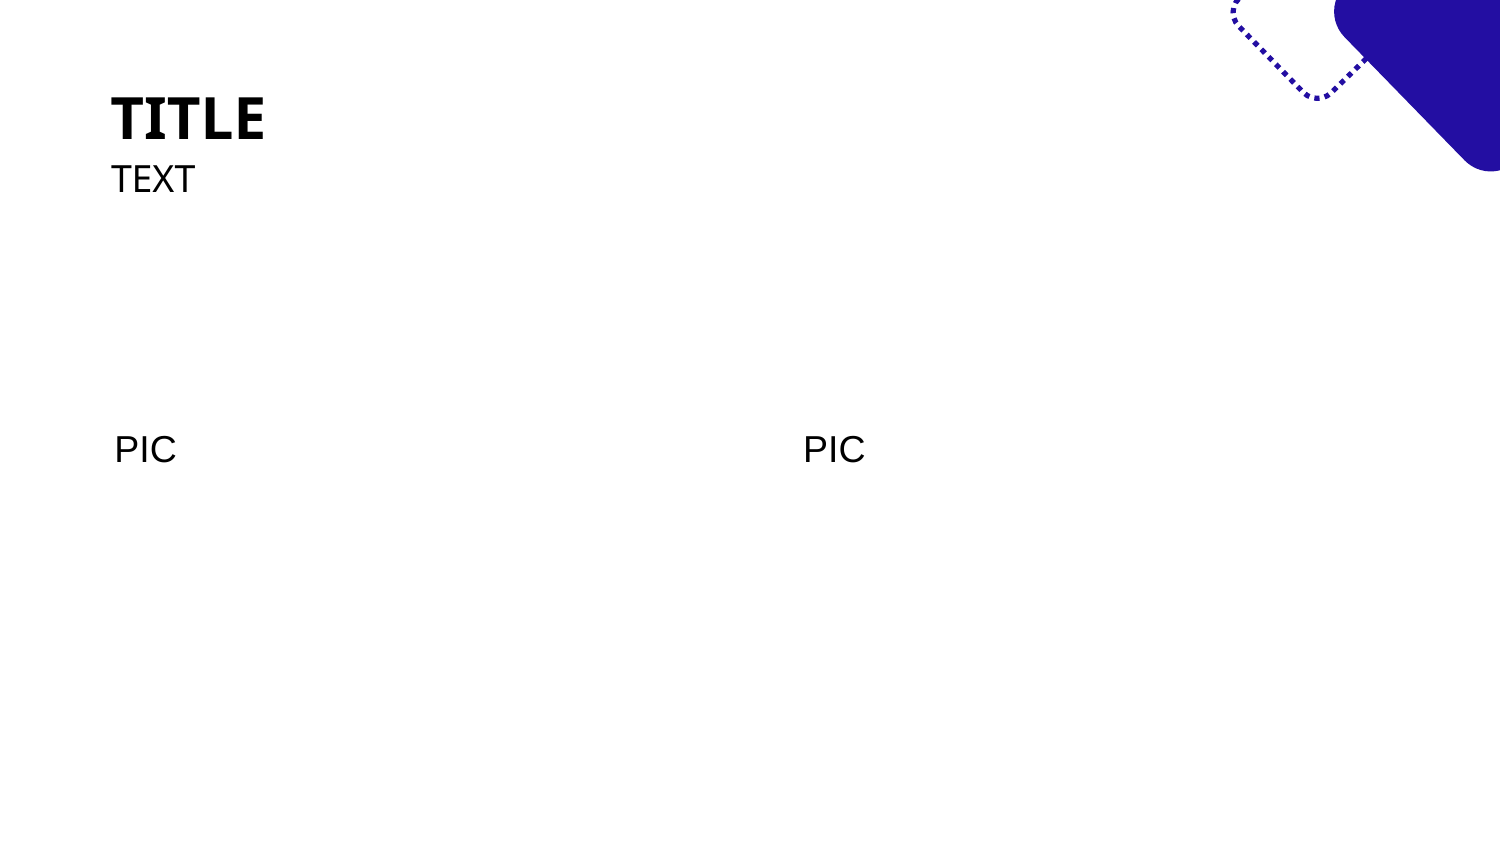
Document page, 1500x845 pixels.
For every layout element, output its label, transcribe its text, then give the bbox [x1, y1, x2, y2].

text_box [1231, 0, 1406, 101]
text_box TEXT [96, 147, 1397, 400]
text_box [1365, 0, 1500, 174]
text_box PIC [788, 417, 1397, 788]
text_box TITLE [95, 73, 1276, 158]
text_box PIC [99, 417, 709, 788]
